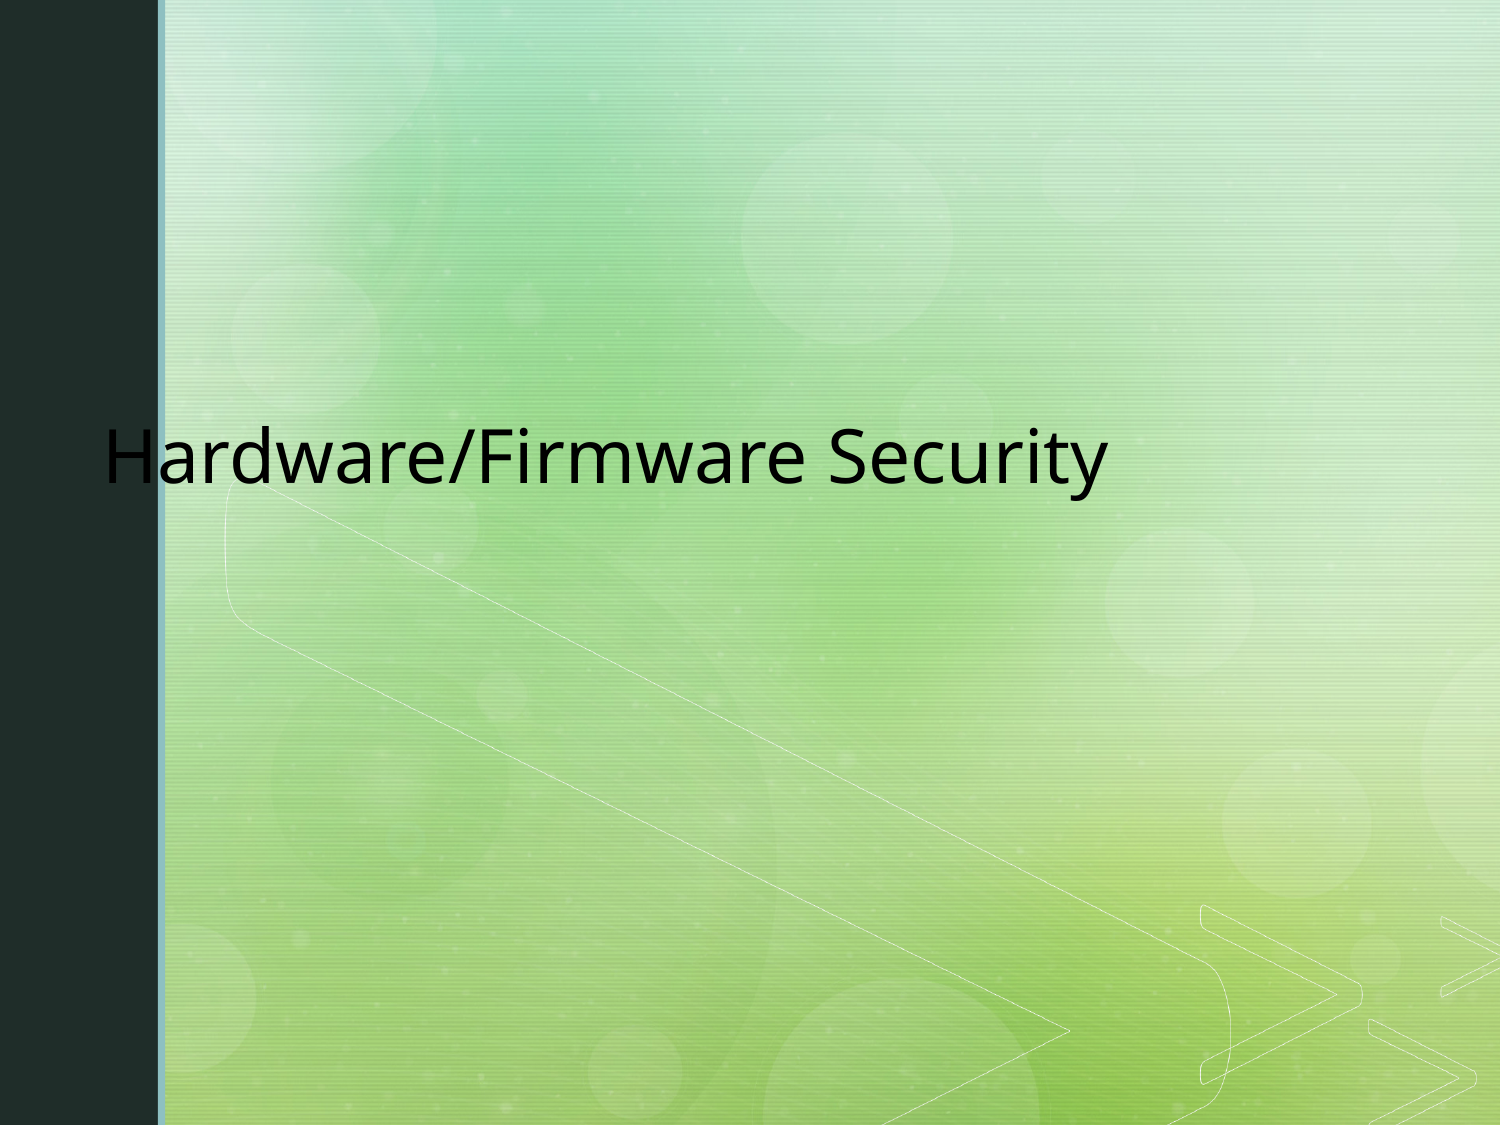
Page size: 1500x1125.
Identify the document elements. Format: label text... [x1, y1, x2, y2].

picture [166, 0, 1500, 1125]
text_box Hardware/Firmware Security [87, 400, 1236, 506]
